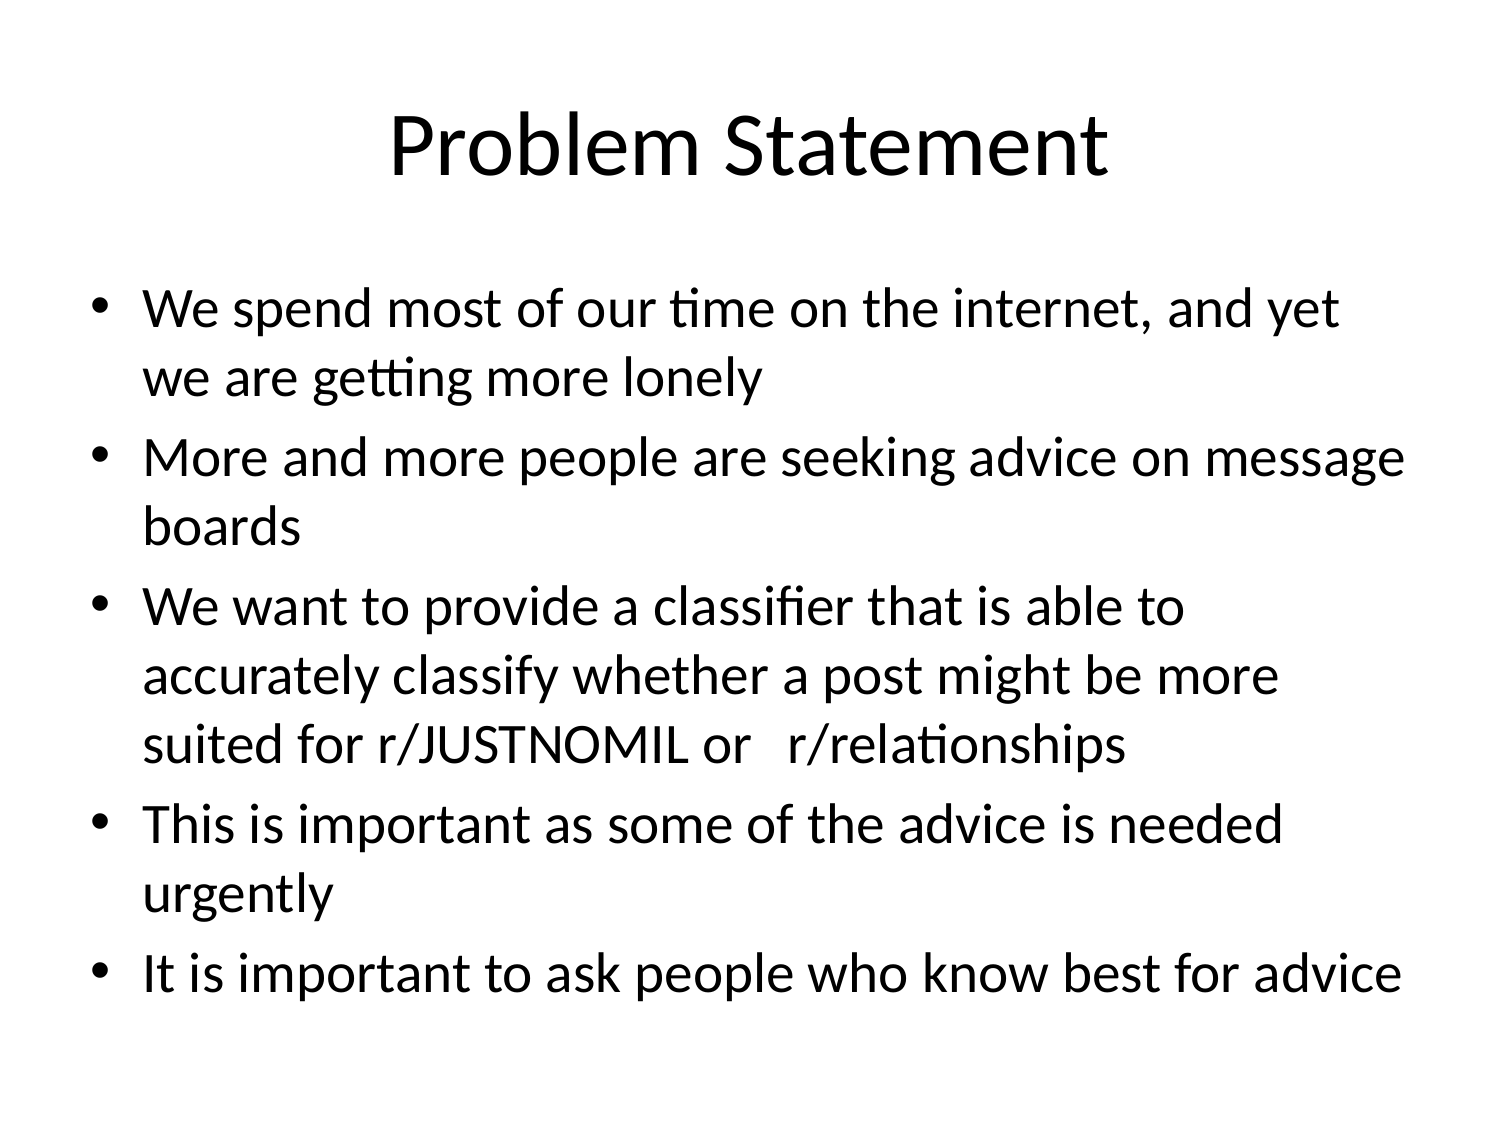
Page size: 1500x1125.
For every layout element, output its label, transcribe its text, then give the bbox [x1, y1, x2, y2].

list We spend most of our time on the internet, and yet we are getting more lonely More and more people are seeking advice on message boards We want to provide a classifier that is able to accurately classify whether a post might be more suited for r/JUSTNOMIL or r/relationships This is important as some of the advice is needed urgently It is important to ask people who know best for advice [75, 262, 1425, 1085]
title Problem Statement [75, 45, 1425, 233]
